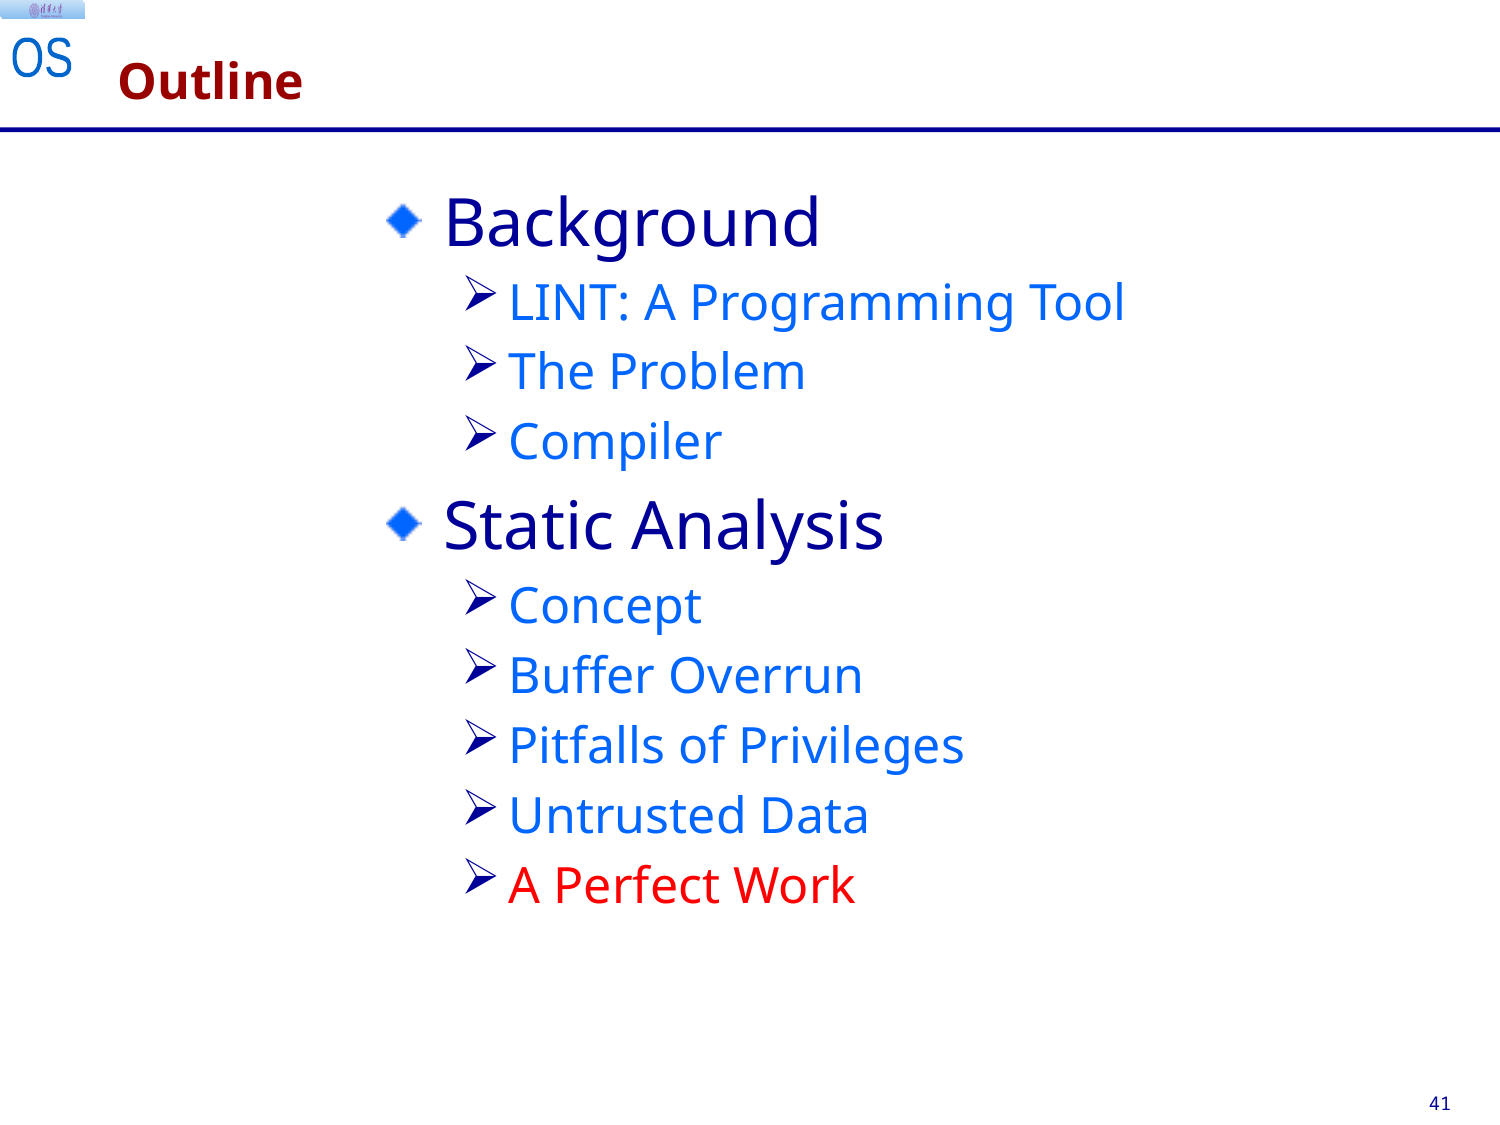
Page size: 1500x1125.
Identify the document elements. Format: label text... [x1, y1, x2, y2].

title Outline [102, 18, 1409, 118]
list Background LINT: A Programming Tool The Problem Compiler Static Analysis Concept Buffer Overrun Pitfalls of Privileges Untrusted Data A Perfect Work [371, 172, 1149, 1015]
picture [386, 202, 422, 238]
picture [386, 505, 422, 541]
picture [0, 0, 85, 19]
